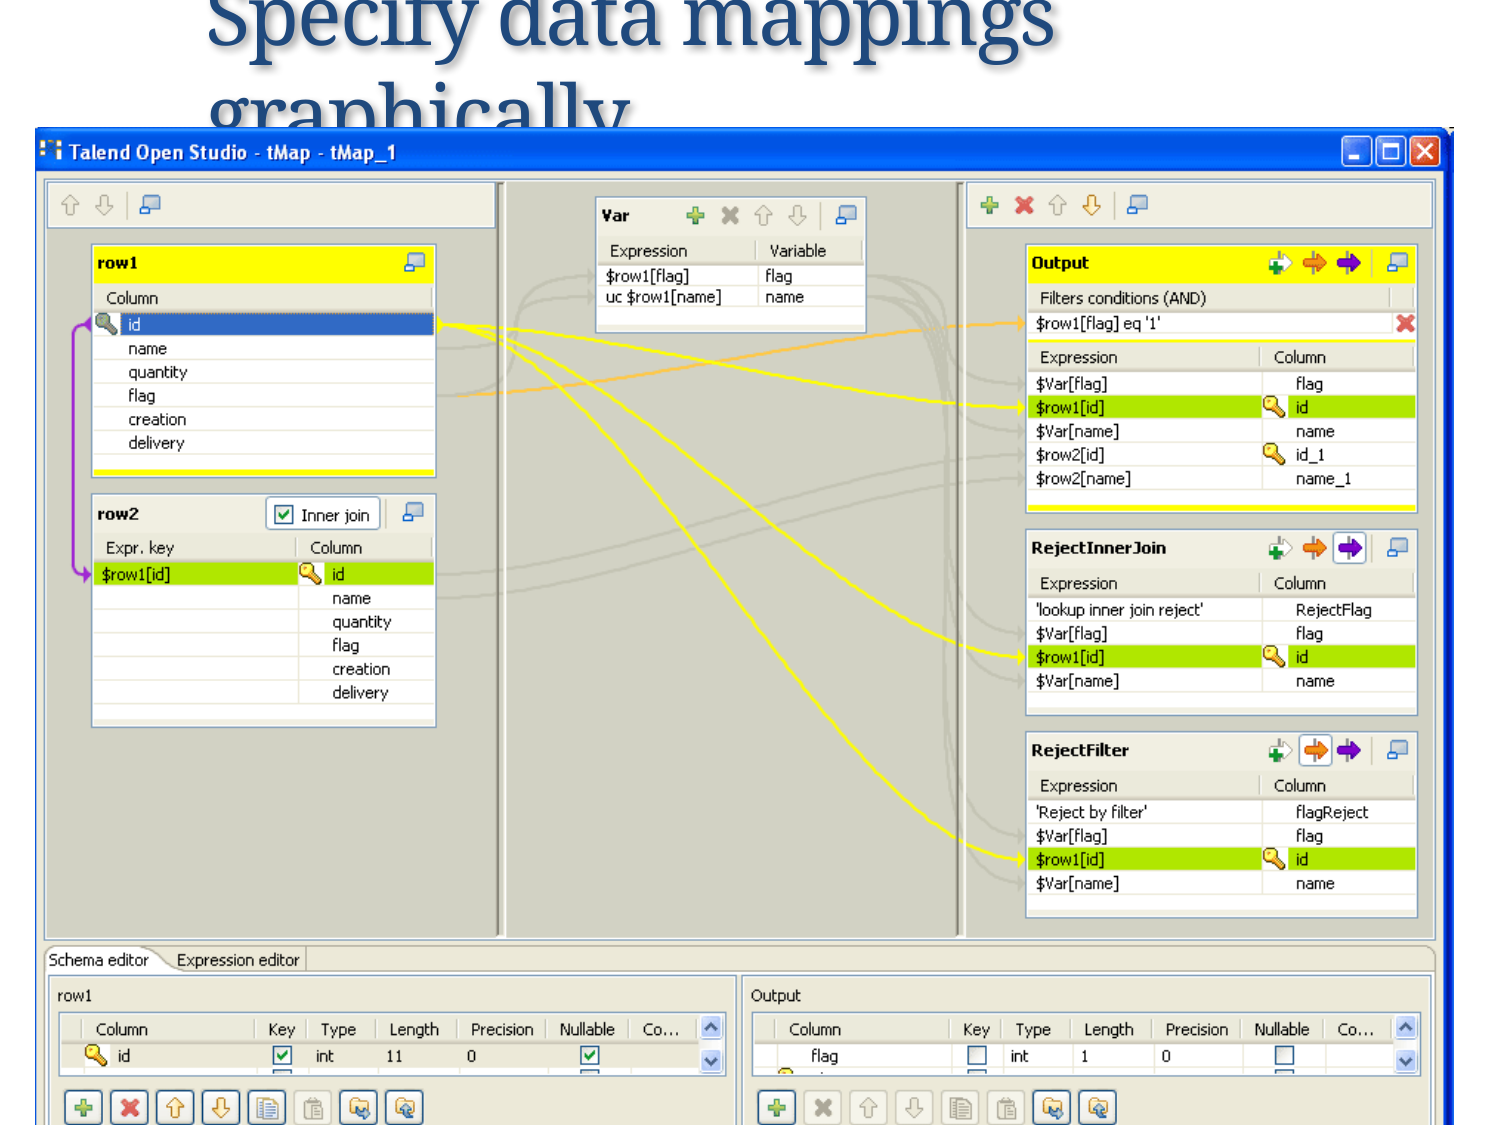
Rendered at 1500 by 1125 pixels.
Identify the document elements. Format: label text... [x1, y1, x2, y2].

picture [35, 126, 1455, 1125]
title Specify data mappings graphically [190, 0, 1469, 125]
